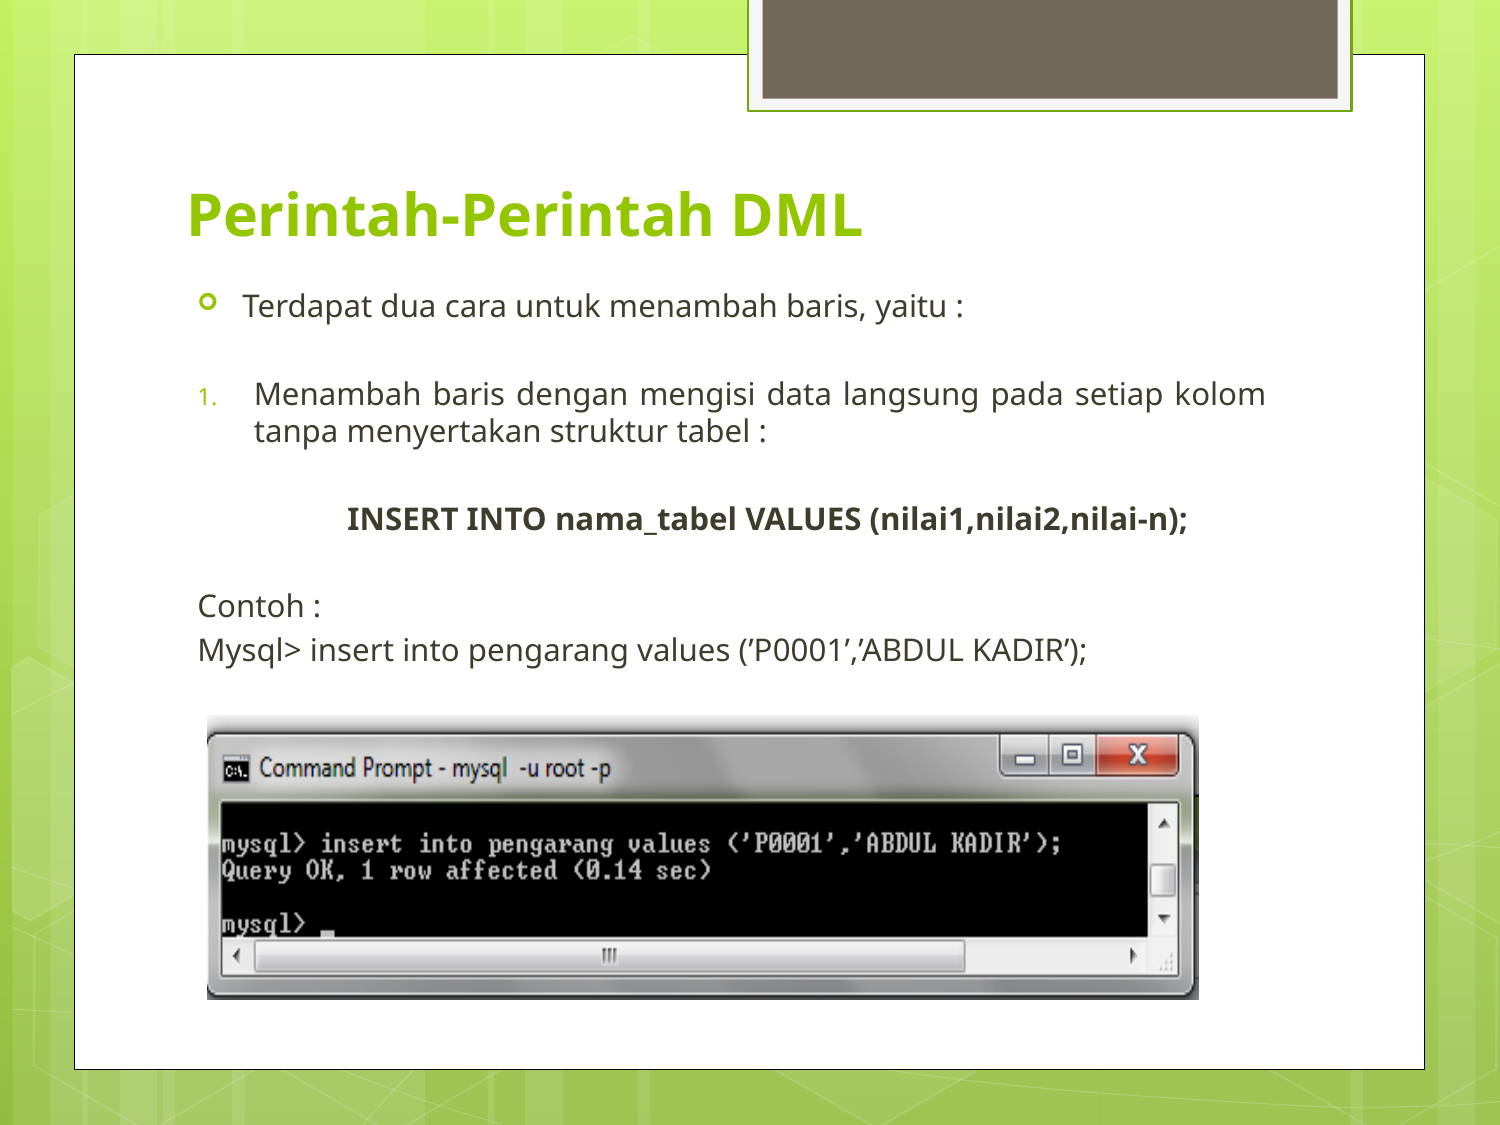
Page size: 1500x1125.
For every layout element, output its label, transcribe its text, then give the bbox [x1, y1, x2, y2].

title Perintah-Perintah DML [171, 168, 1324, 256]
list Terdapat dua cara untuk menambah baris, yaitu : Menambah baris dengan mengisi data langsung pada setiap kolom tanpa menyertakan struktur tabel : INSERT INTO nama_tabel VALUES (nilai1,nilai2,nilai-n); Contoh : Mysql> insert into pengarang values (’P0001’,’ABDUL KADIR’); [171, 278, 1283, 957]
picture [206, 715, 1200, 1000]
